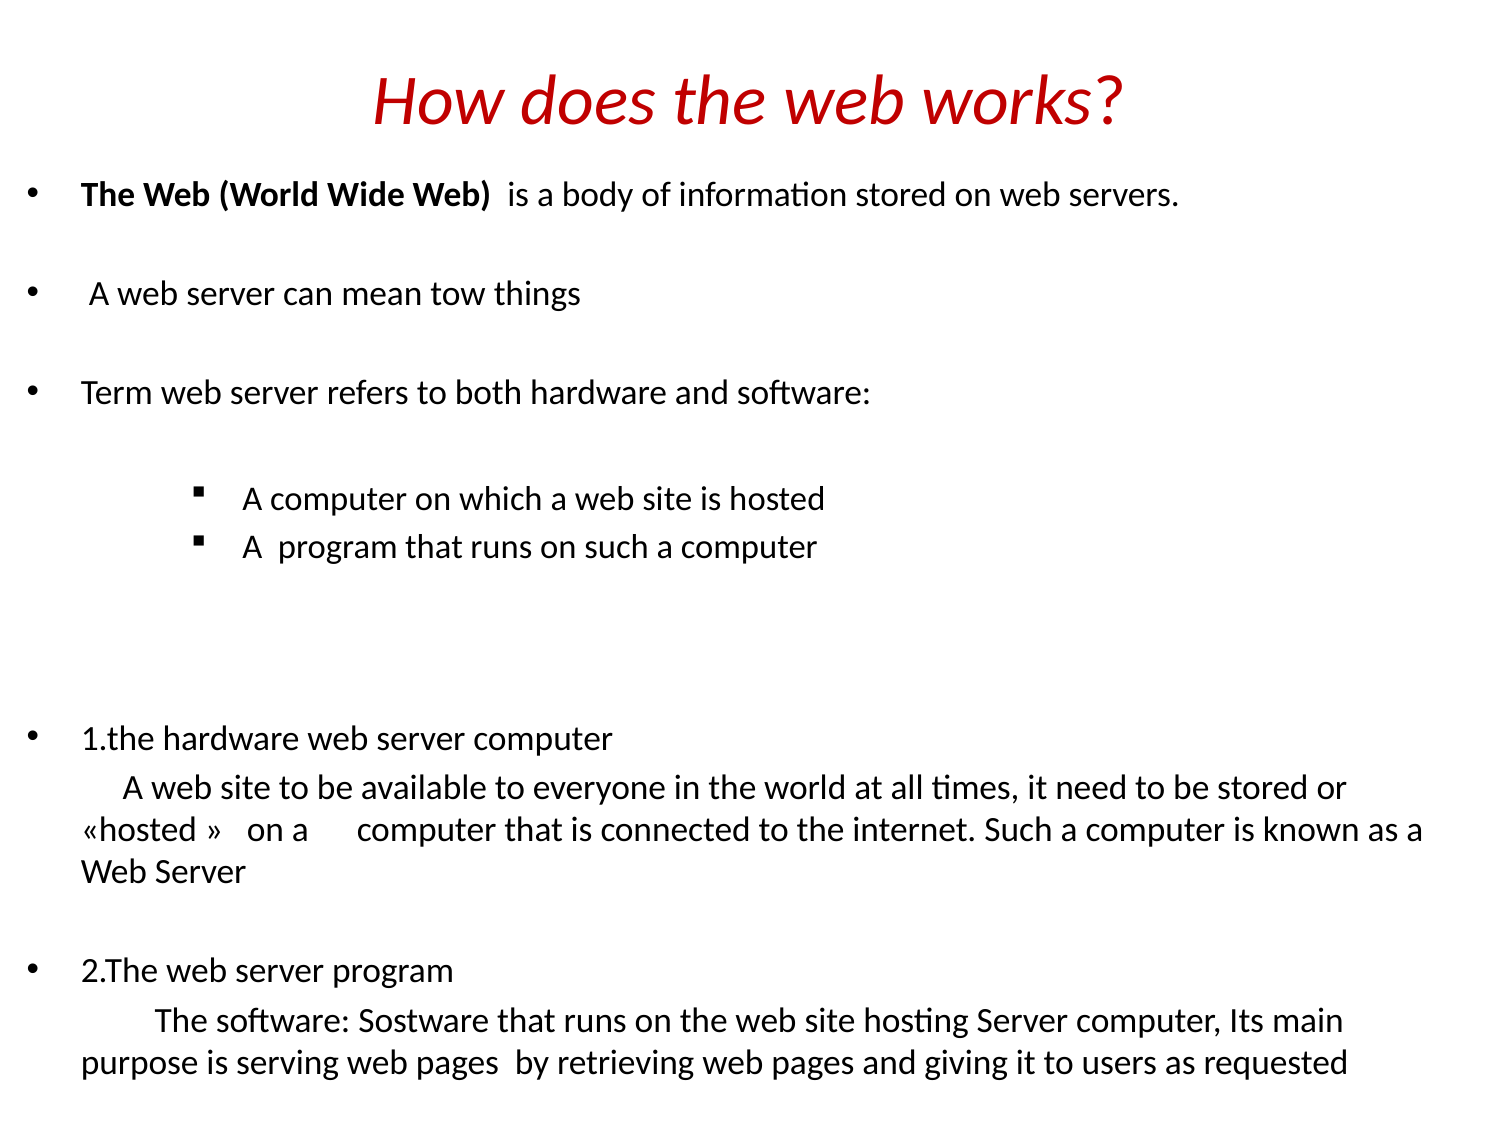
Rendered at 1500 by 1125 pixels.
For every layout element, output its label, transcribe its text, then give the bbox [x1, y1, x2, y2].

list The Web (World Wide Web) is a body of information stored on web servers. A web server can mean tow things Term web server refers to both hardware and software: 1.the hardware web server computer A web site to be available to everyone in the world at all times, it need to be stored or «hosted » on a computer that is connected to the internet. Such a computer is known as a Web Server 2.The web server program The software: Sostware that runs on the web site hosting Server computer, Its main purpose is serving web pages by retrieving web pages and giving it to users as requested [11, 164, 1477, 1102]
text_box A computer on which a web site is hosted A program that runs on such a computer [175, 468, 1442, 575]
title How does the web works? [75, 45, 1425, 164]
